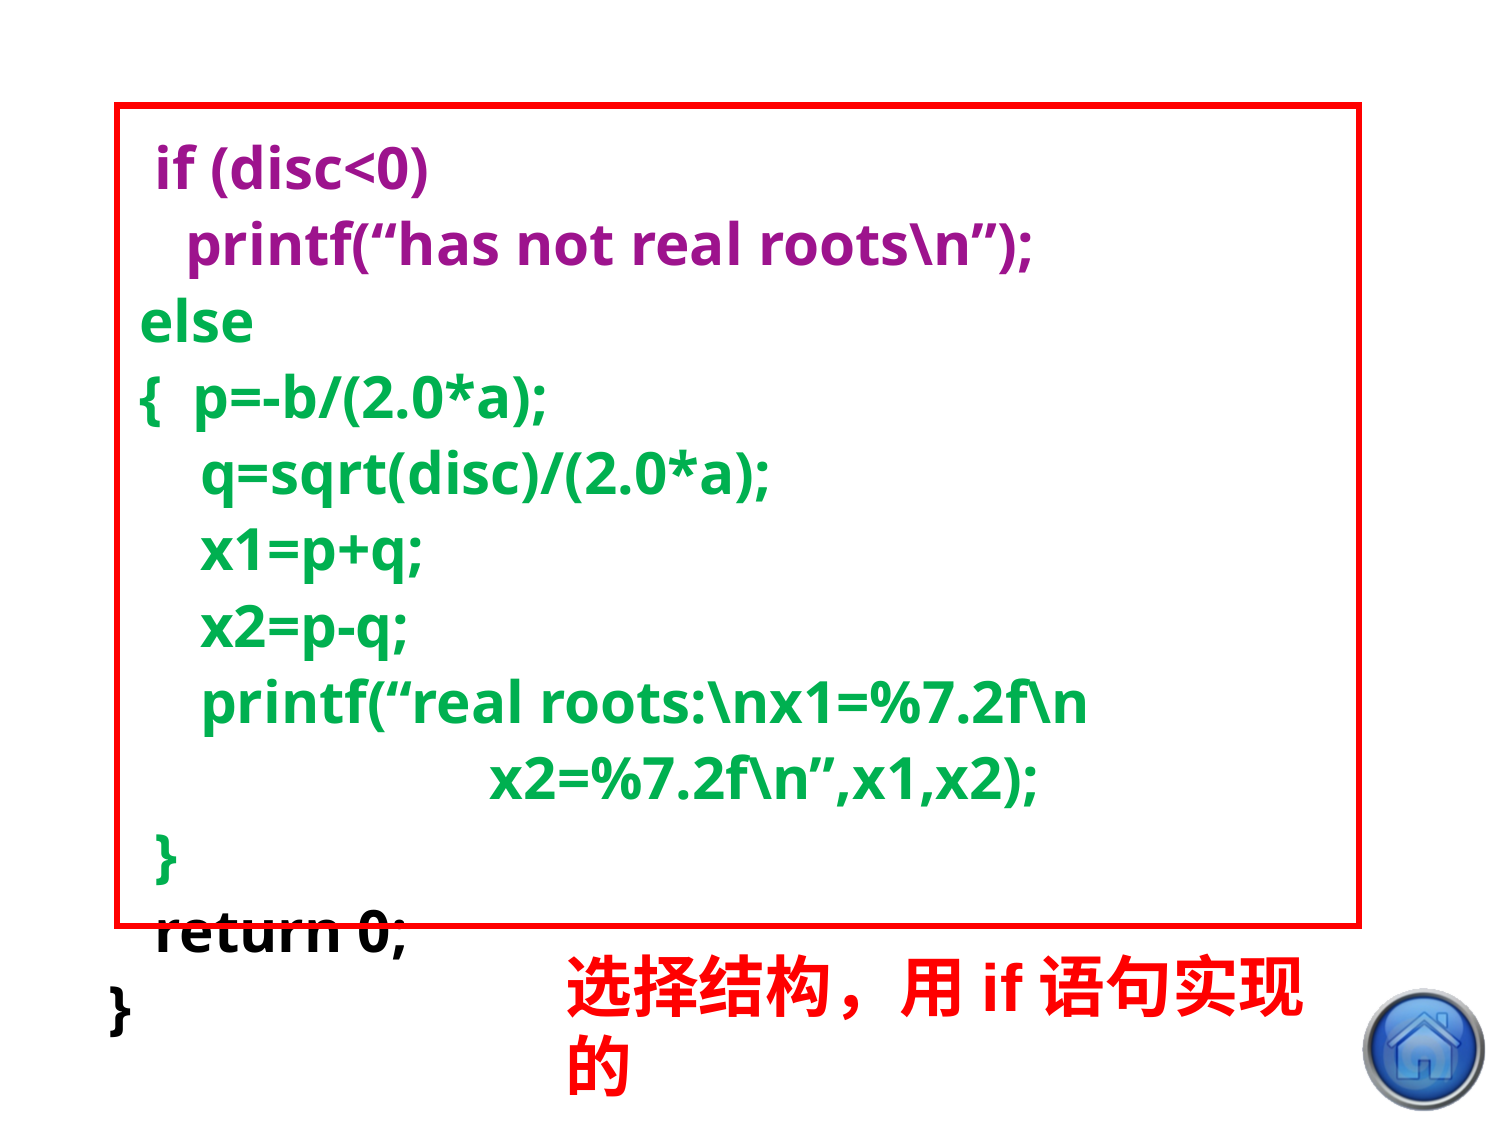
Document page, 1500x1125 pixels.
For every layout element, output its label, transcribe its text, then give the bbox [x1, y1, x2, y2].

text_box [117, 105, 1360, 926]
list if (disc<0) printf(“has not real roots\n”); else { p=-b/(2.0*a); q=sqrt(disc)/(2.0*a); x1=p+q; x2=p-q; printf(“real roots:\nx1=%7.2f\n x2=%7.2f\n”,x1,x2); } return 0; } [93, 128, 1384, 1079]
text_box 选择结构，用if语句实现的 [550, 937, 1360, 1113]
picture [1347, 973, 1500, 1125]
